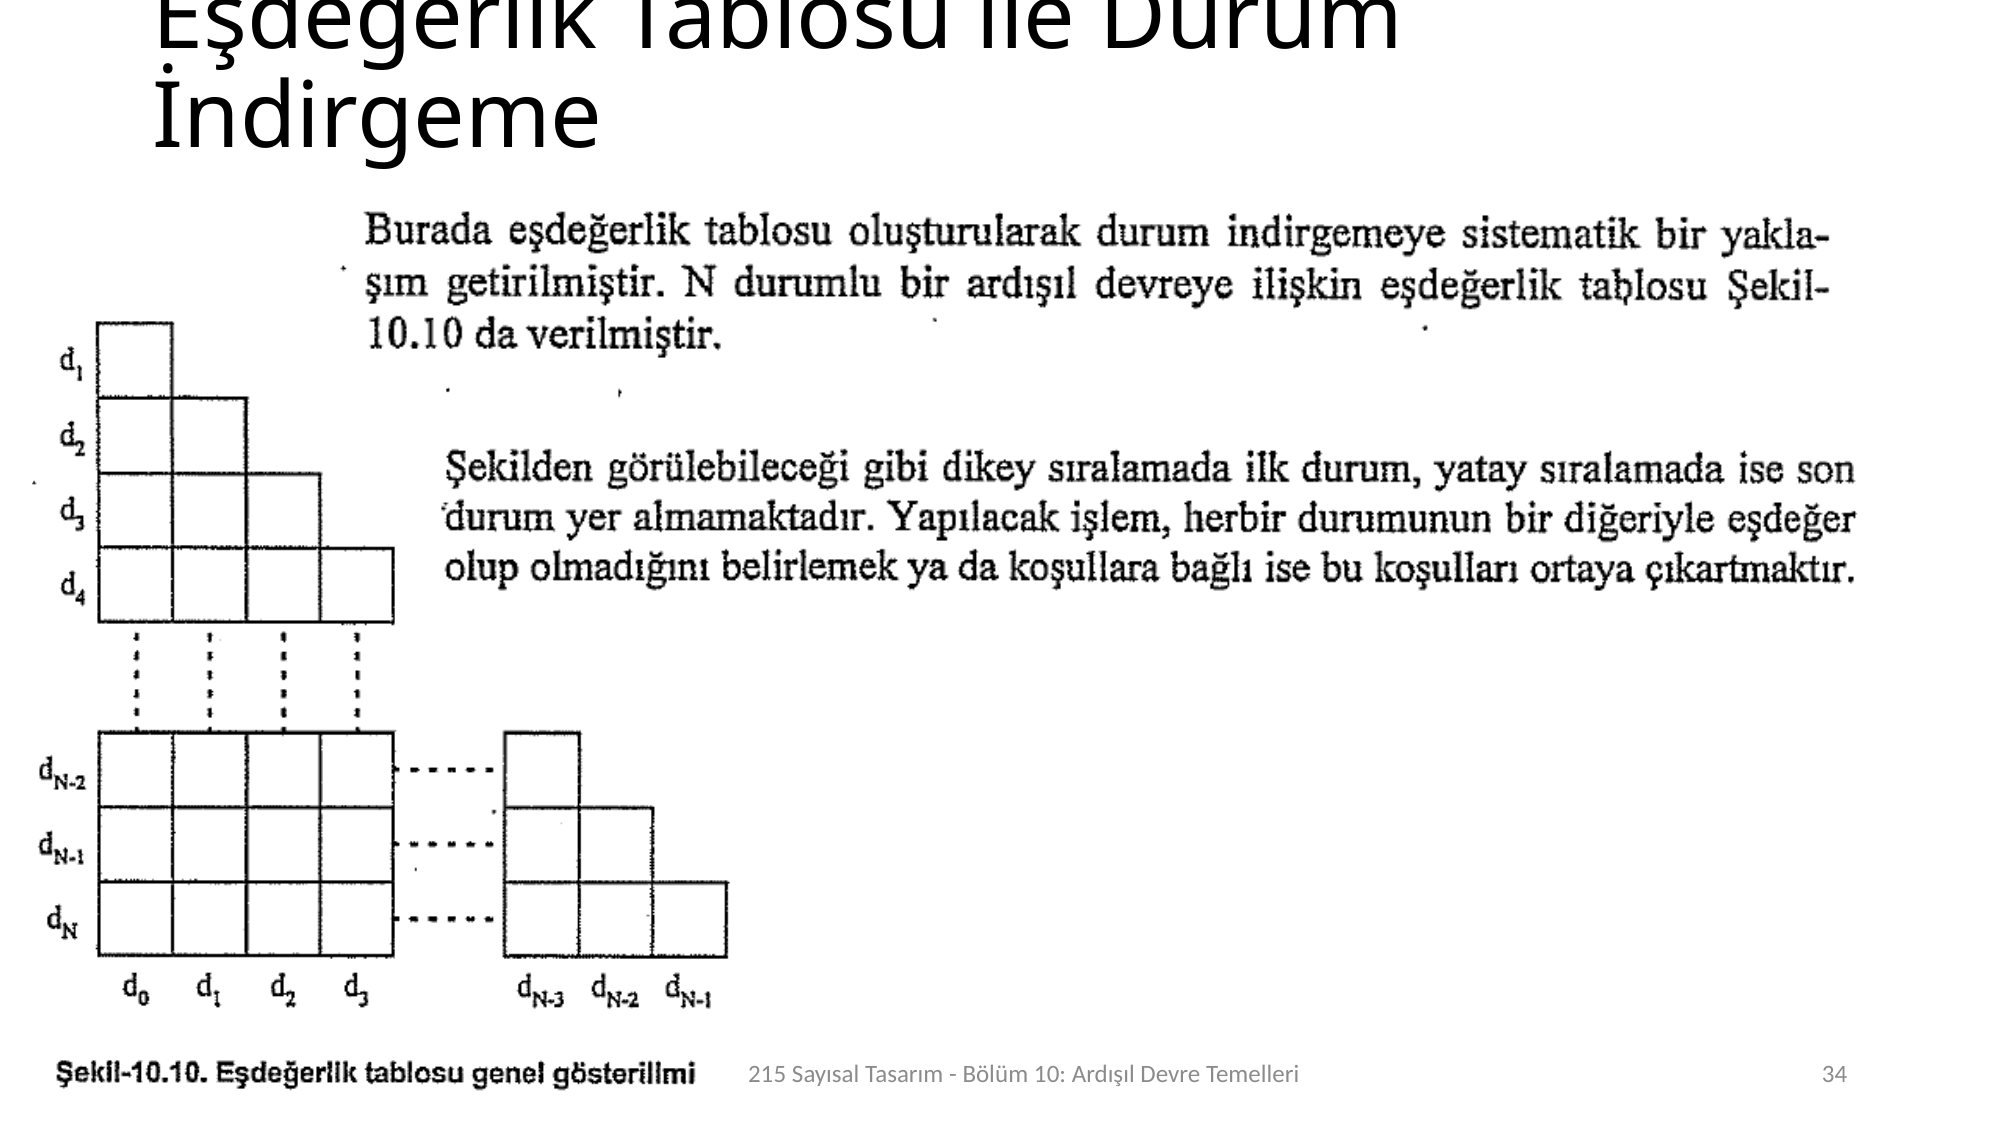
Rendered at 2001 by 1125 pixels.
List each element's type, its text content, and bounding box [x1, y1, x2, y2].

slide_number 34 [1412, 1042, 1863, 1103]
footer YMH215 Sayısal Tasarım - Bölüm 10: Ardışıl Devre Temelleri [747, 1042, 1338, 1103]
picture [31, 187, 1878, 1103]
title Eşdeğerlik Tablosu ile Durum İndirgeme [137, 0, 1863, 136]
